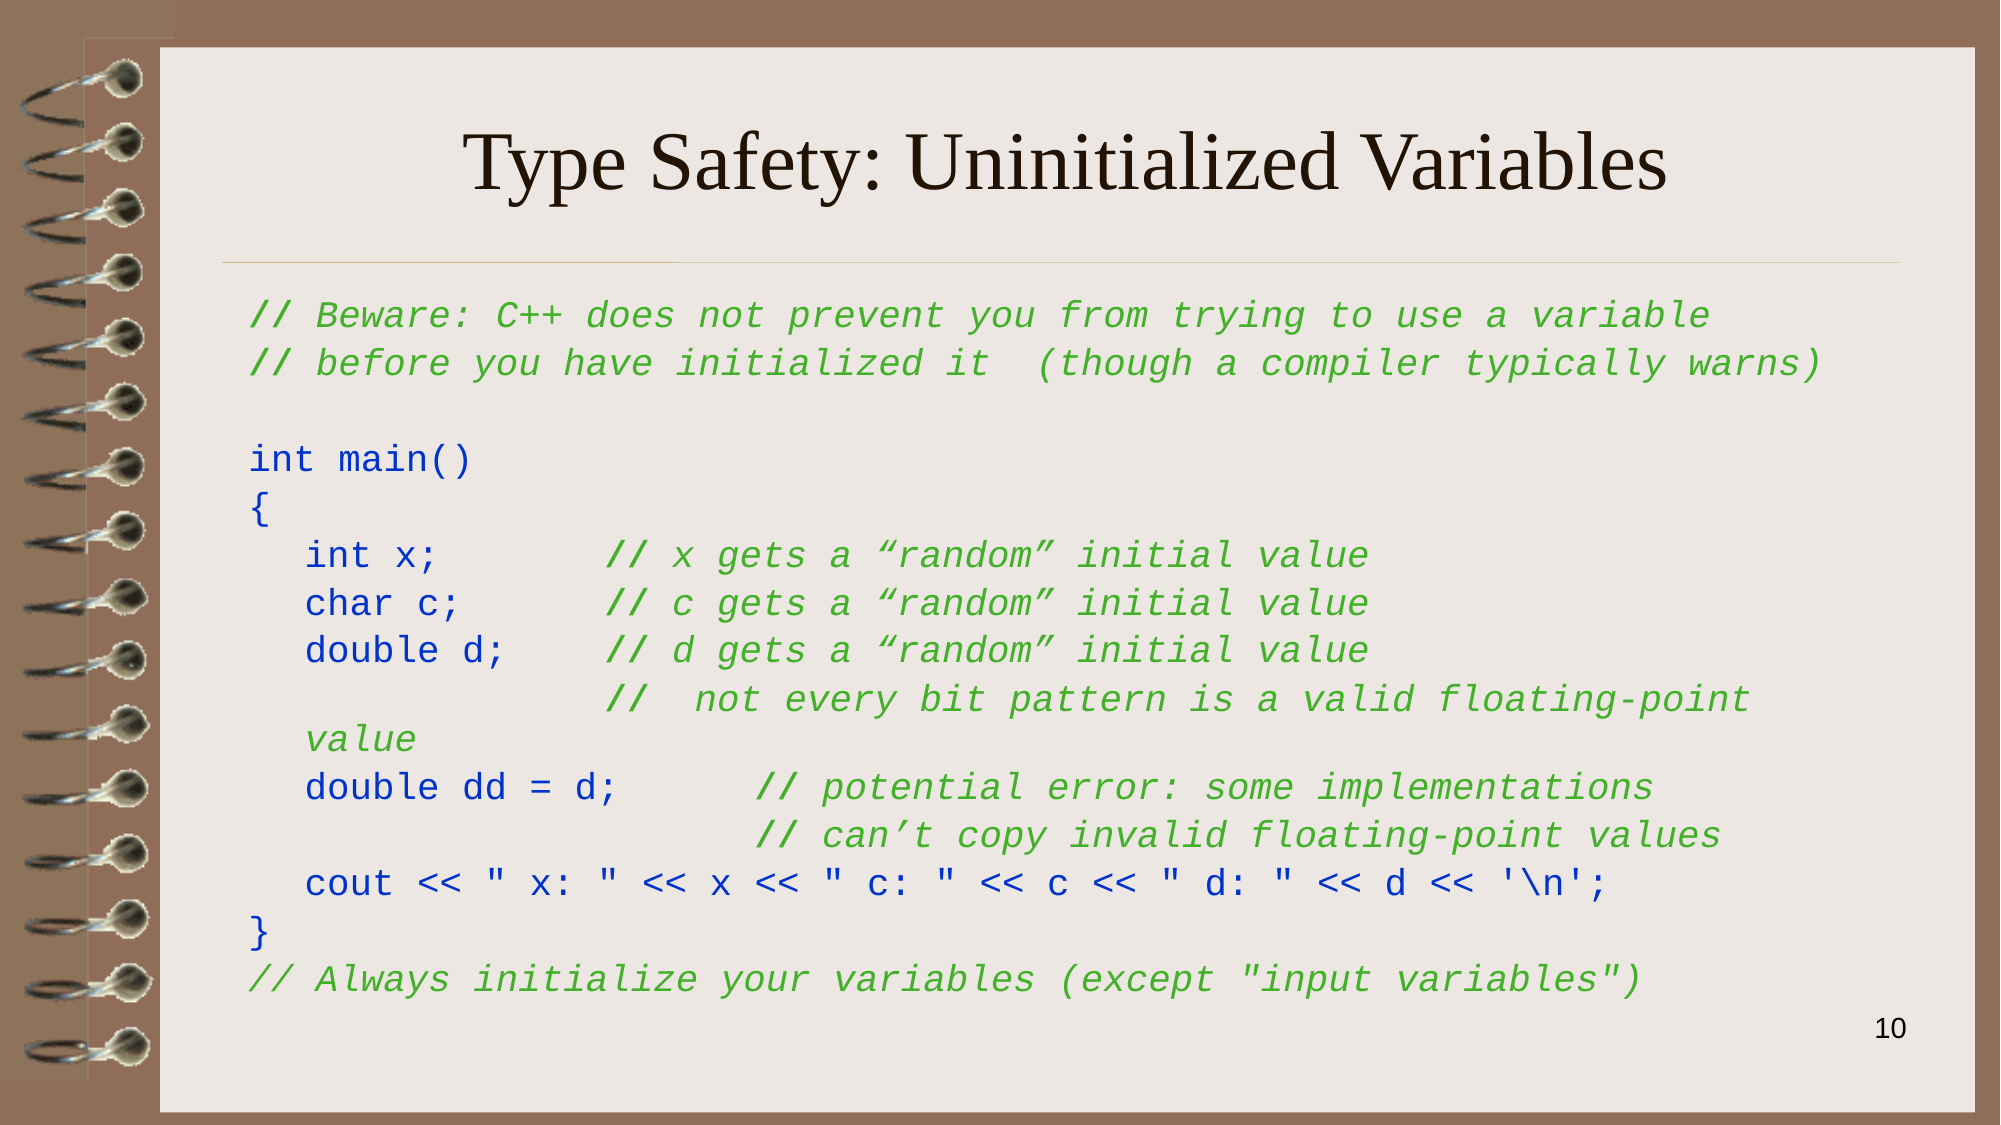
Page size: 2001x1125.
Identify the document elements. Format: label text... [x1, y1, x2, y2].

list // Beware: C++ does not prevent you from trying to use a variable // before you have initialized it (though a compiler typically warns) int main() { int x; // x gets a “random” initial value char c; // c gets a “random” initial value double d; // d gets a “random” initial value // not every bit pattern is a valid floating-point value double dd = d; // potential error: some implementations // can’t copy invalid floating-point values cout << " x: " << x << " c: " << c << " d: " << d << '\n'; } // Always initialize your variables (except "input variables") [233, 287, 1900, 963]
picture [0, 0, 175, 1080]
slide_number 10 [1505, 1001, 1922, 1077]
title Type Safety: Uninitialized Variables [233, 62, 1900, 250]
